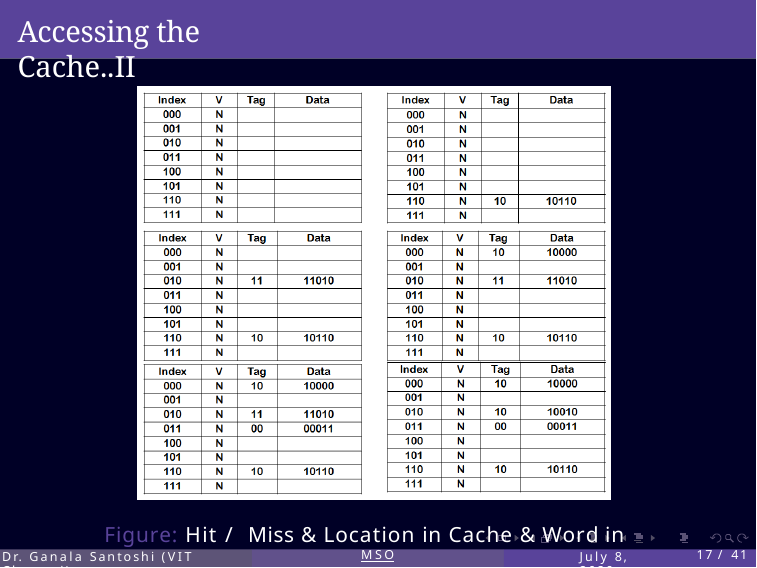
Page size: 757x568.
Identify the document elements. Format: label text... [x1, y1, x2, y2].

text_box Accessing the Cache..II [15, 10, 319, 83]
text_box Figure: Hit / Miss & Location in Cache & Word in Memory [102, 519, 654, 547]
picture [137, 85, 611, 500]
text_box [0, 549, 757, 568]
